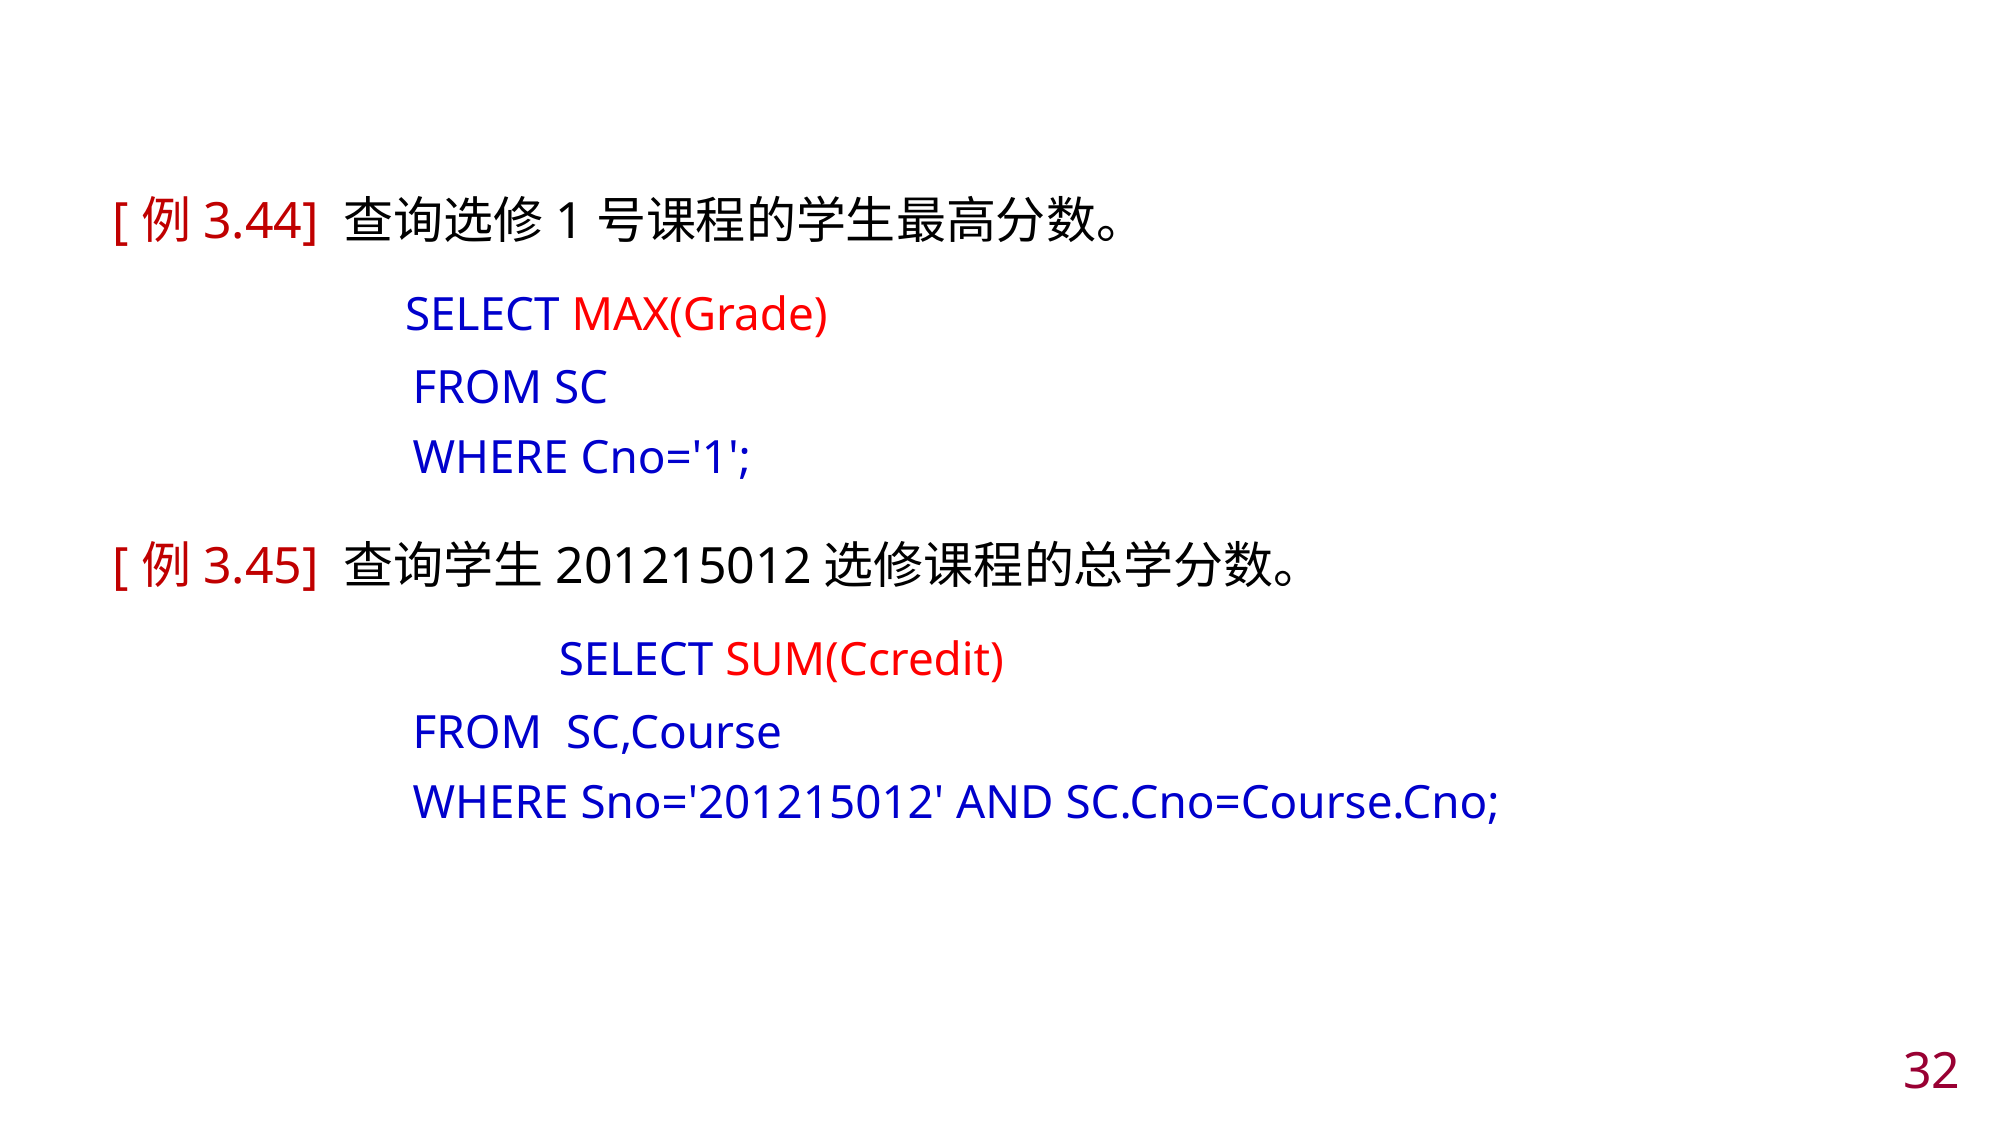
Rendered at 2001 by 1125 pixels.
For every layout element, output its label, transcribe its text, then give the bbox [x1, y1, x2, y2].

slide_number 31 [1550, 1048, 1975, 1096]
list [例3.44] 查询选修1号课程的学生最高分数。 SELECT MAX(Grade) FROM SC WHERE Cno='1'; [例3.45] 查询学生201215012选修课程的总学分数。 SELECT SUM(Ccredit) FROM SC,Course WHERE Sno='201215012' AND SC.Cno=Course.Cno; [97, 174, 1900, 1073]
